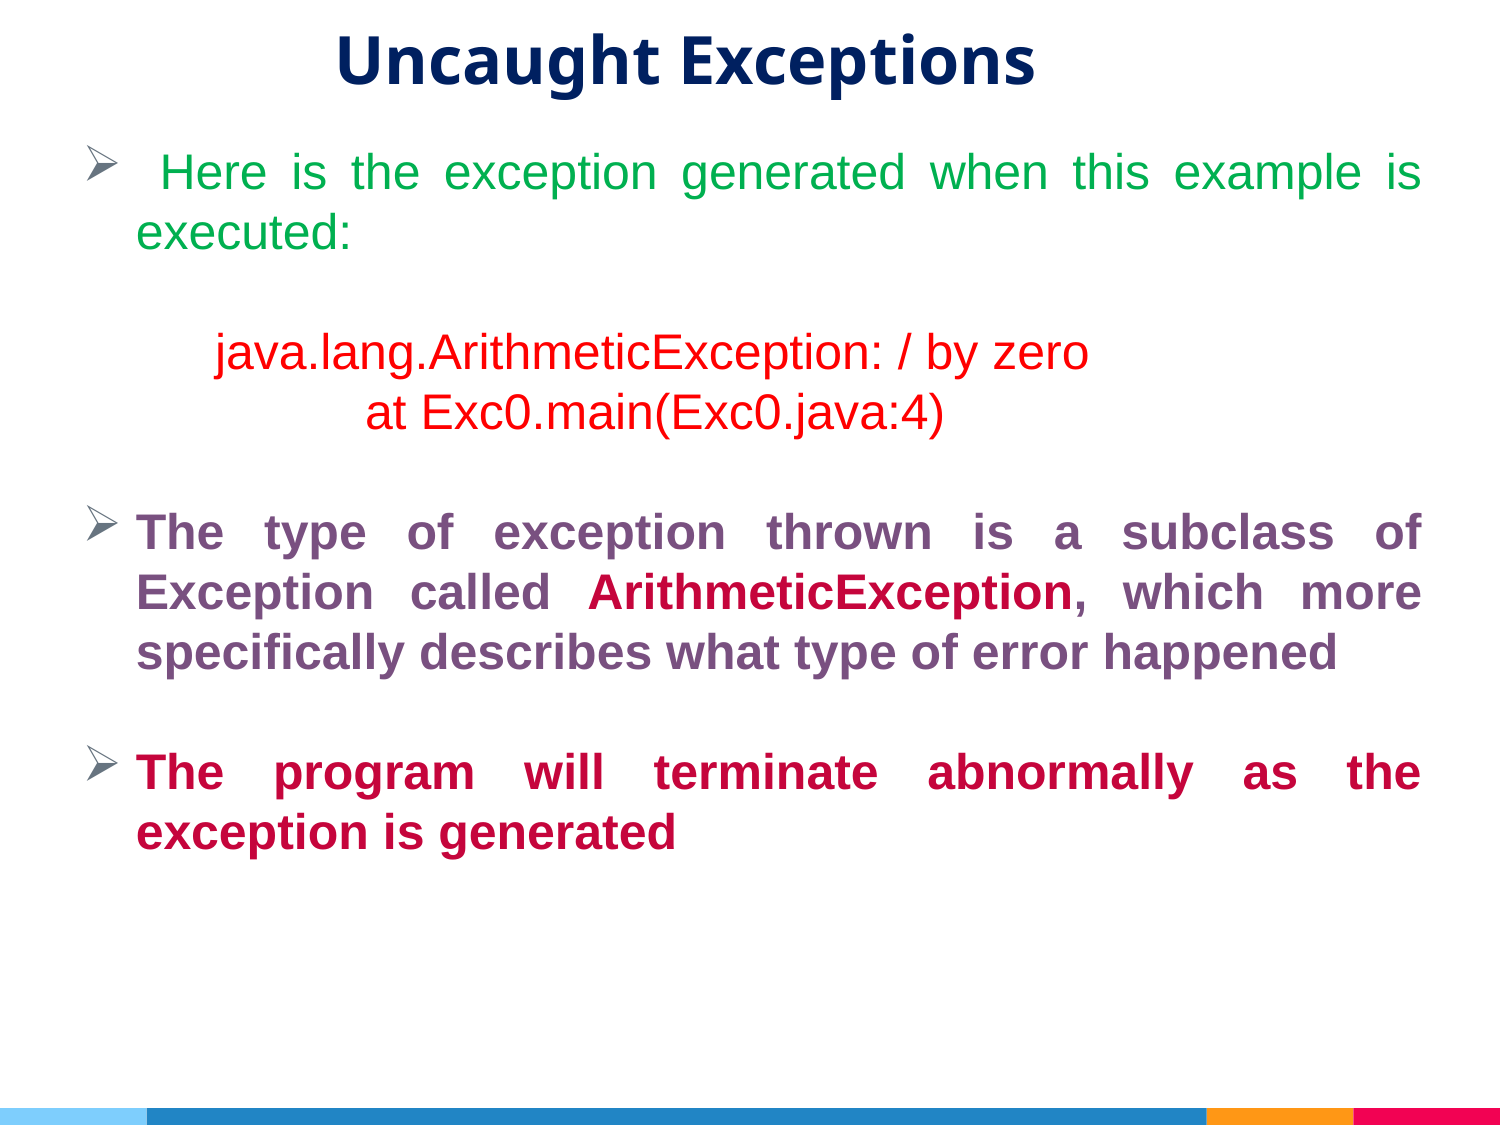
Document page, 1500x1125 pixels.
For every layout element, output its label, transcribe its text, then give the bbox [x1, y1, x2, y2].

title Uncaught Exceptions [288, 10, 1100, 113]
list Here is the exception generated when this example is executed: java.lang.ArithmeticException: / by zero at Exc0.main(Exc0.java:4) The type of exception thrown is a subclass of Exception called ArithmeticException, which more specifically describes what type of error happened The program will terminate abnormally as the exception is generated [50, 125, 1438, 900]
